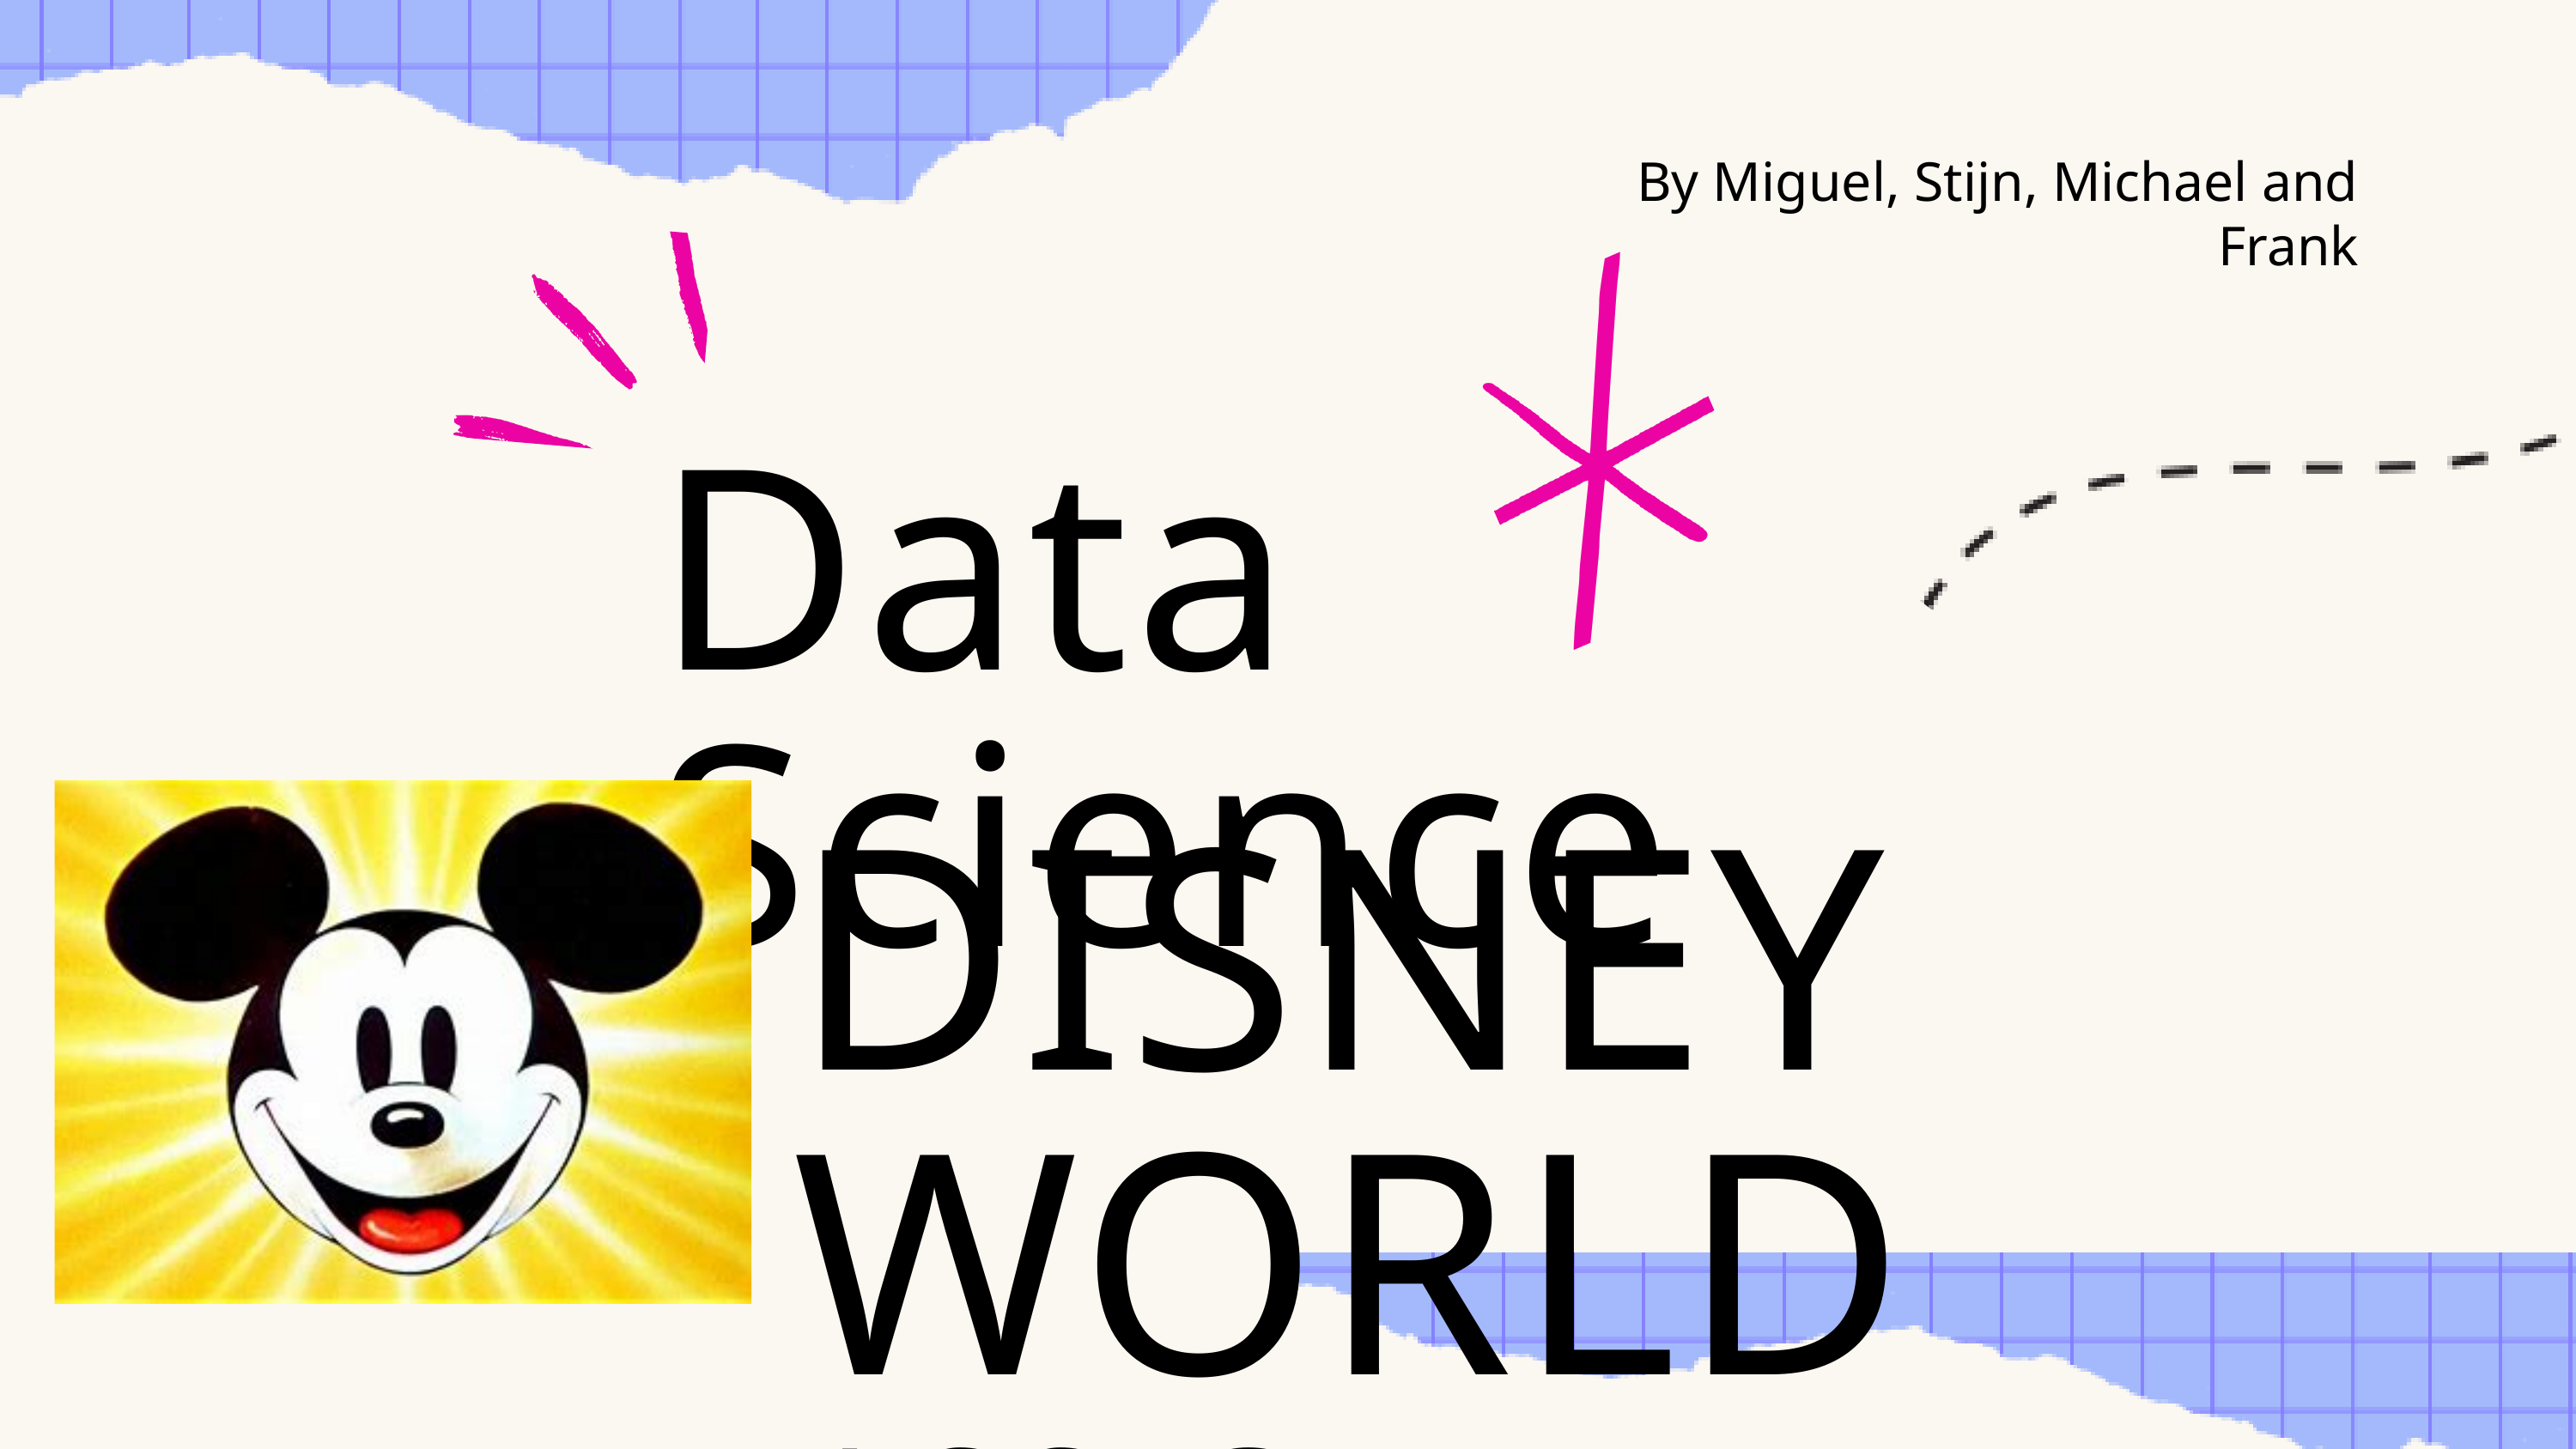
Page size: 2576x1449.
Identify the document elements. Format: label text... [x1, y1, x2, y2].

text_box [1419, 251, 1780, 658]
text_box [54, 780, 752, 1304]
text_box DISNEY WORLD ASSIGNMENT [793, 828, 2478, 1449]
text_box [0, 0, 1254, 204]
text_box [1825, 20, 2576, 828]
text_box By Miguel, Stijn, Michael and Frank [1623, 147, 2360, 276]
text_box [2478, 1252, 2576, 1449]
text_box Data Science [655, 449, 1850, 1003]
text_box [453, 214, 716, 454]
